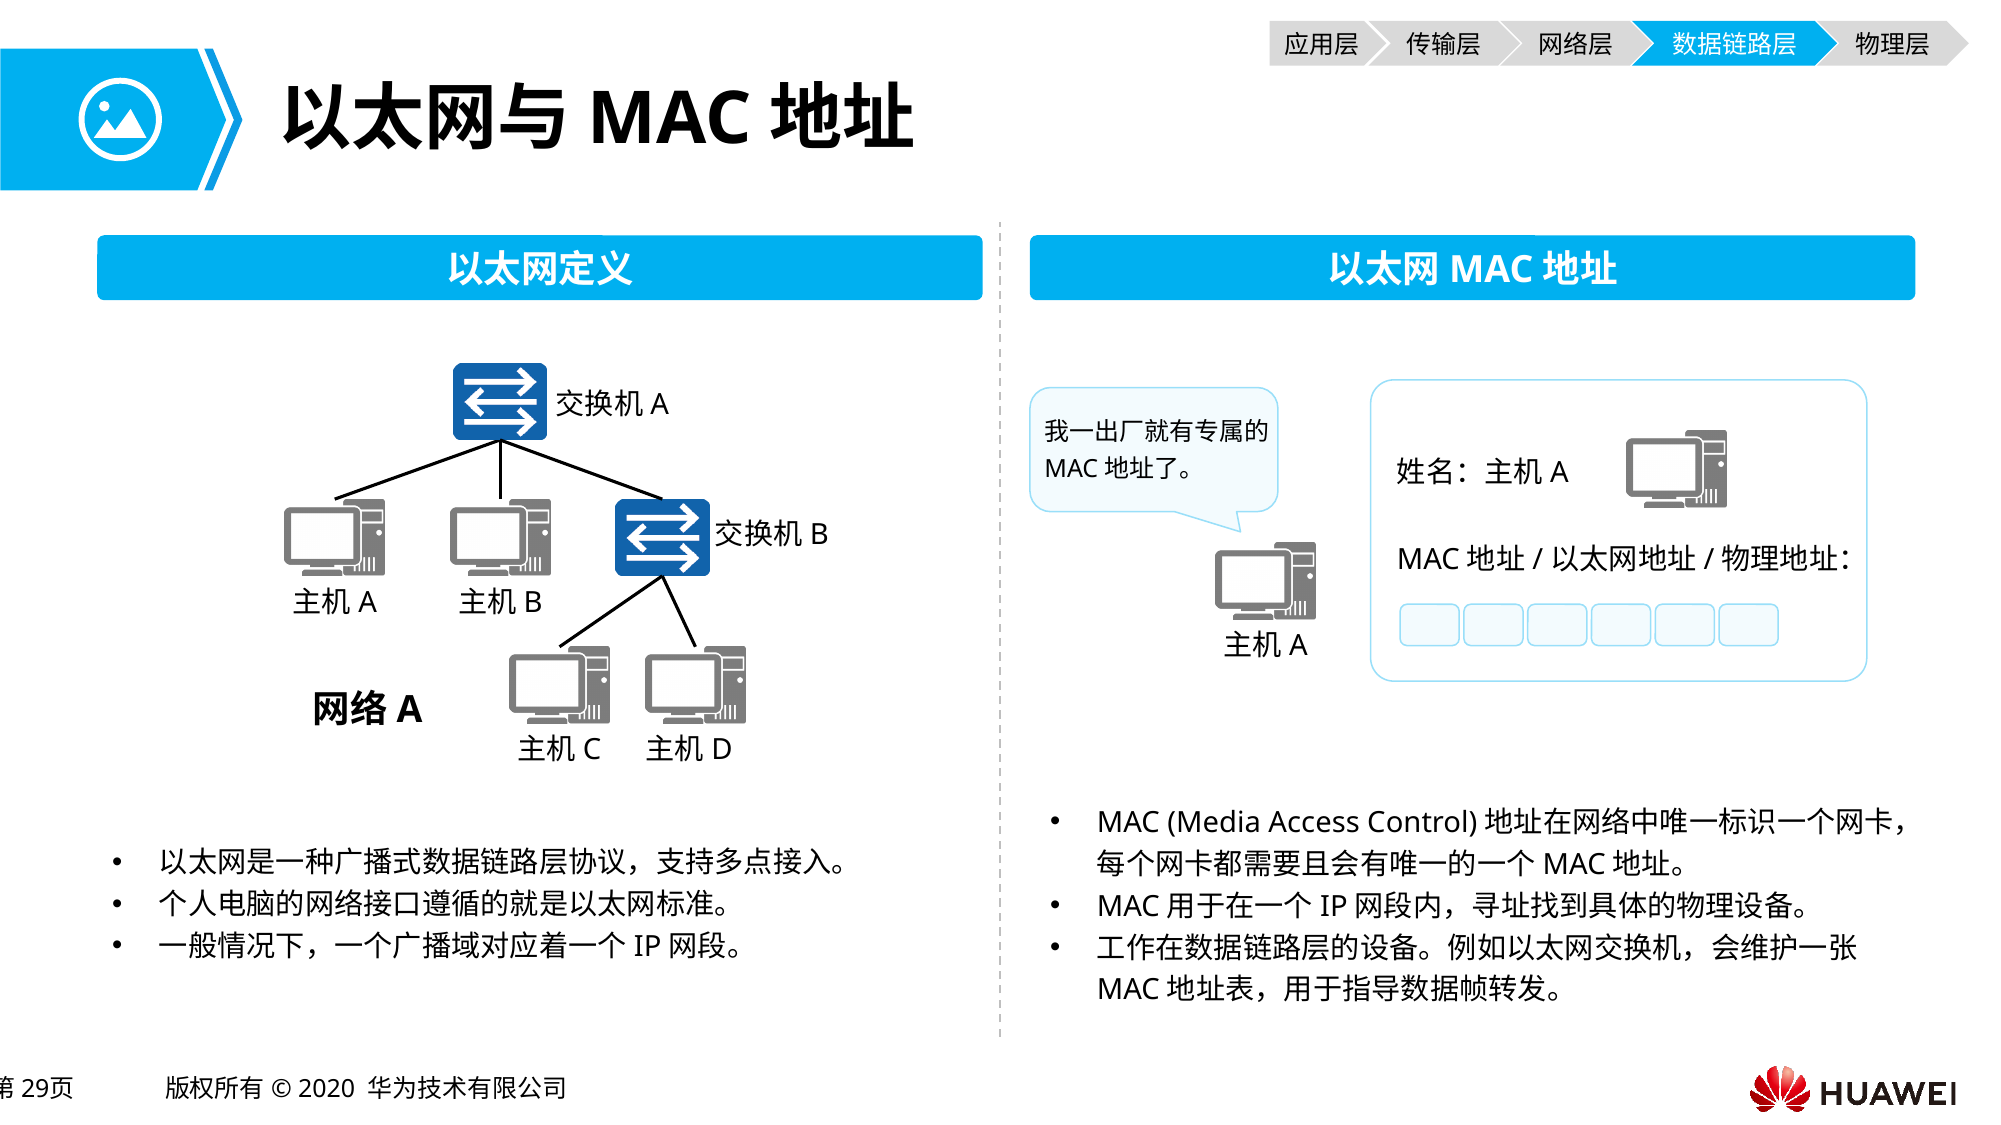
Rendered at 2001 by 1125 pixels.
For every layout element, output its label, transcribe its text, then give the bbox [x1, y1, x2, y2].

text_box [1269, 20, 1969, 67]
picture [1626, 430, 1727, 508]
text_box 主机A [1197, 619, 1334, 669]
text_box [267, 363, 852, 775]
text_box [1031, 387, 1277, 400]
text_box [1029, 490, 1278, 532]
text_box MAC (Media Access Control)地址在网络中唯一标识一个网卡，每个网卡都需要且会有唯一的一个MAC地址。 MAC用于在一个IP网段内，寻址找到具体的物理设备。 工作在数据链路层的设备。例如以太网交换机，会维护一张MAC地址表，用于指导数据帧转发。 [1035, 788, 1921, 1014]
title 以太网与MAC地址 [261, 67, 1874, 173]
picture [1750, 1066, 1956, 1112]
text_box 以太网定义 [96, 234, 984, 302]
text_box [1370, 379, 1909, 682]
text_box 我一出厂就有专属的MAC地址了。 [1029, 400, 1290, 490]
picture [1215, 542, 1316, 620]
text_box 以太网是一种广播式数据链路层协议，支持多点接入。 个人电脑的网络接口遵循的就是以太网标准。 一般情况下，一个广播域对应着一个IP网段。 [97, 829, 983, 970]
text_box 以太网MAC地址 [1028, 234, 1917, 302]
